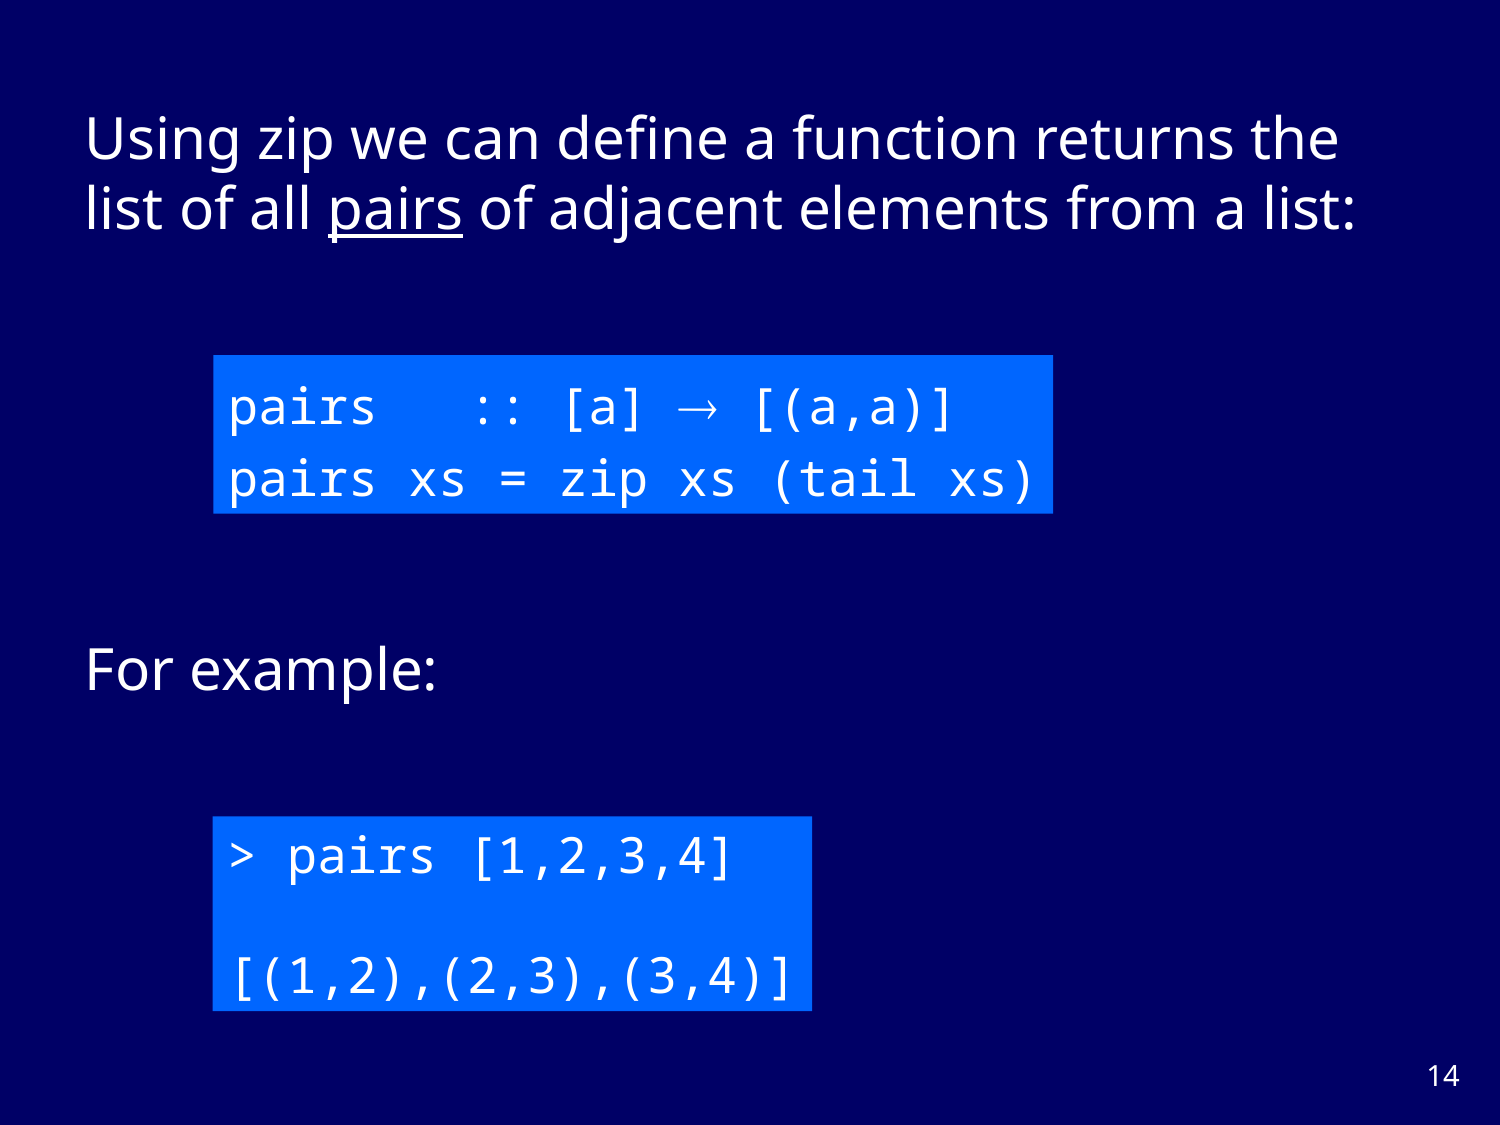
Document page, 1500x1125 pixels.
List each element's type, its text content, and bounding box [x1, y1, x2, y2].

slide_number 13 [1374, 1049, 1476, 1101]
text_box pairs :: [a]  [(a,a)] pairs xs = zip xs (tail xs) [213, 355, 1054, 514]
text_box For example: [70, 624, 1432, 710]
text_box Using zip we can define a function returns the list of all pairs of adjacent elements from a list: [70, 93, 1410, 249]
text_box > pairs [1,2,3,4] [(1,2),(2,3),(3,4)] [212, 816, 813, 1012]
